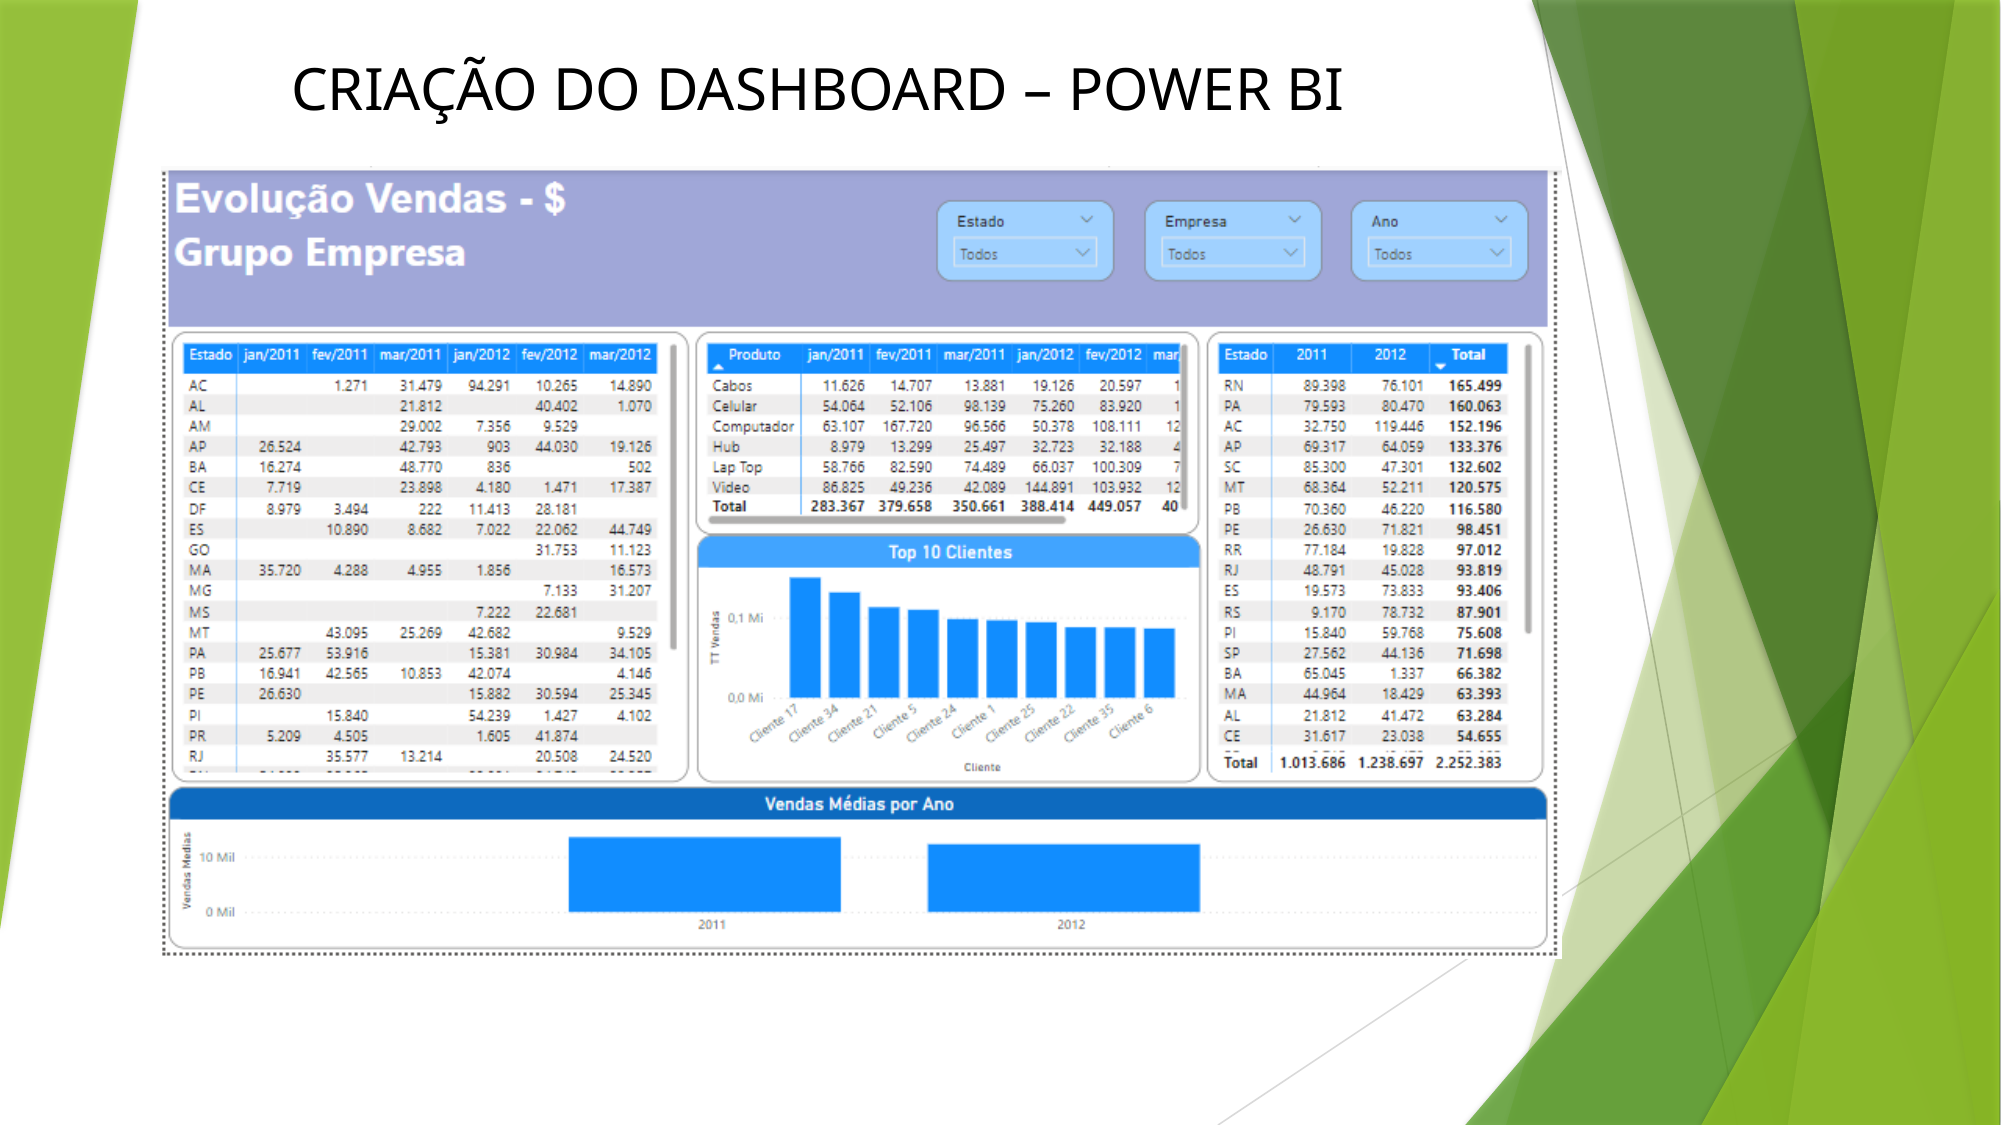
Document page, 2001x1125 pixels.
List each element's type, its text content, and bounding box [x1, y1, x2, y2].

text_box CRIAÇÃO DO DASHBOARD – POWER BI [0, 45, 1745, 130]
picture [160, 165, 1562, 959]
